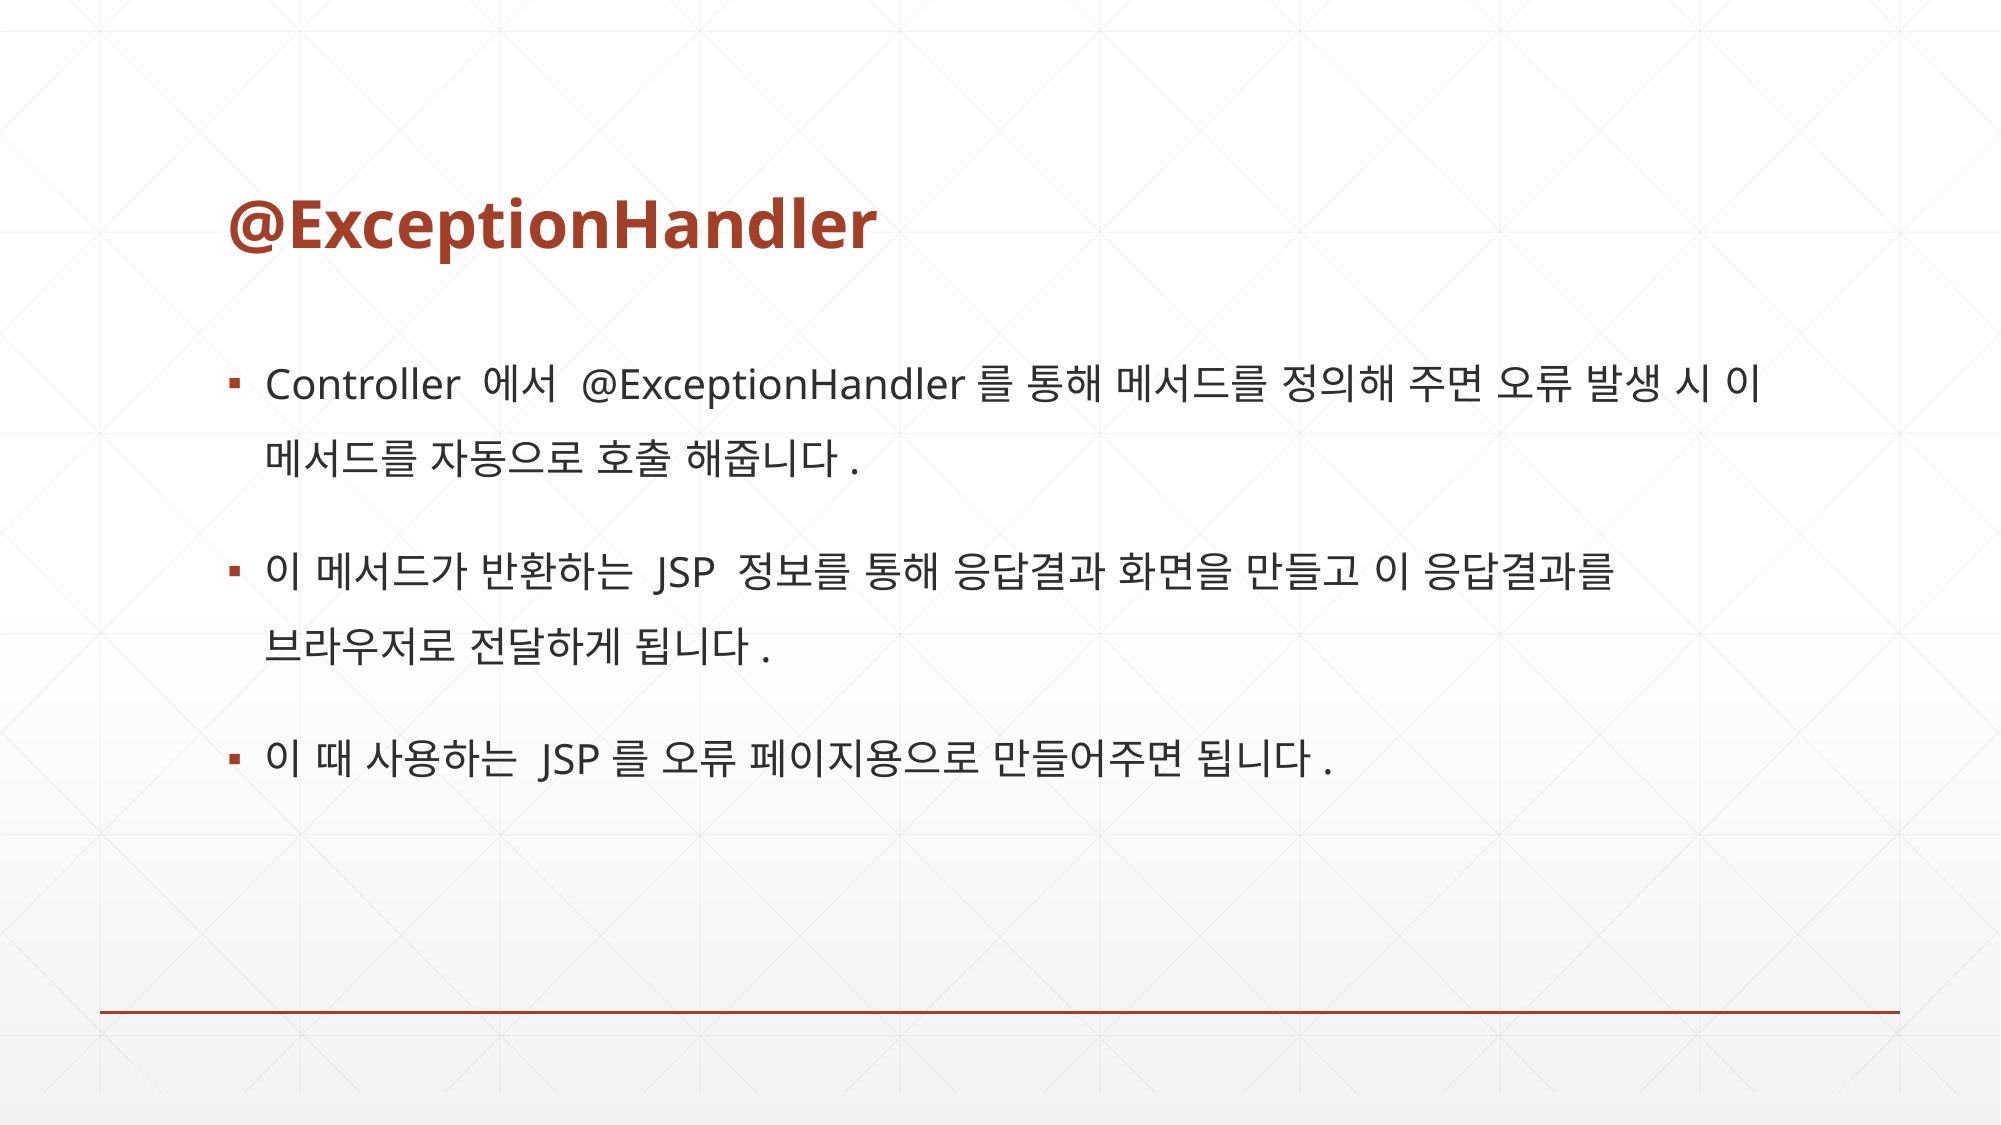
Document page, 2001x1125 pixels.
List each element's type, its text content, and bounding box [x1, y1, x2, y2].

list Controller 에서 @ExceptionHandler를 통해 메서드를 정의해 주면 오류 발생 시 이 메서드를 자동으로 호출 해줍니다. 이 메서드가 반환하는 JSP 정보를 통해 응답결과 화면을 만들고 이 응답결과를 브라우저로 전달하게 됩니다. 이 때 사용하는 JSP를 오류 페이지용으로 만들어주면 됩니다. [212, 324, 1788, 950]
title @ExceptionHandler [212, 82, 1788, 271]
